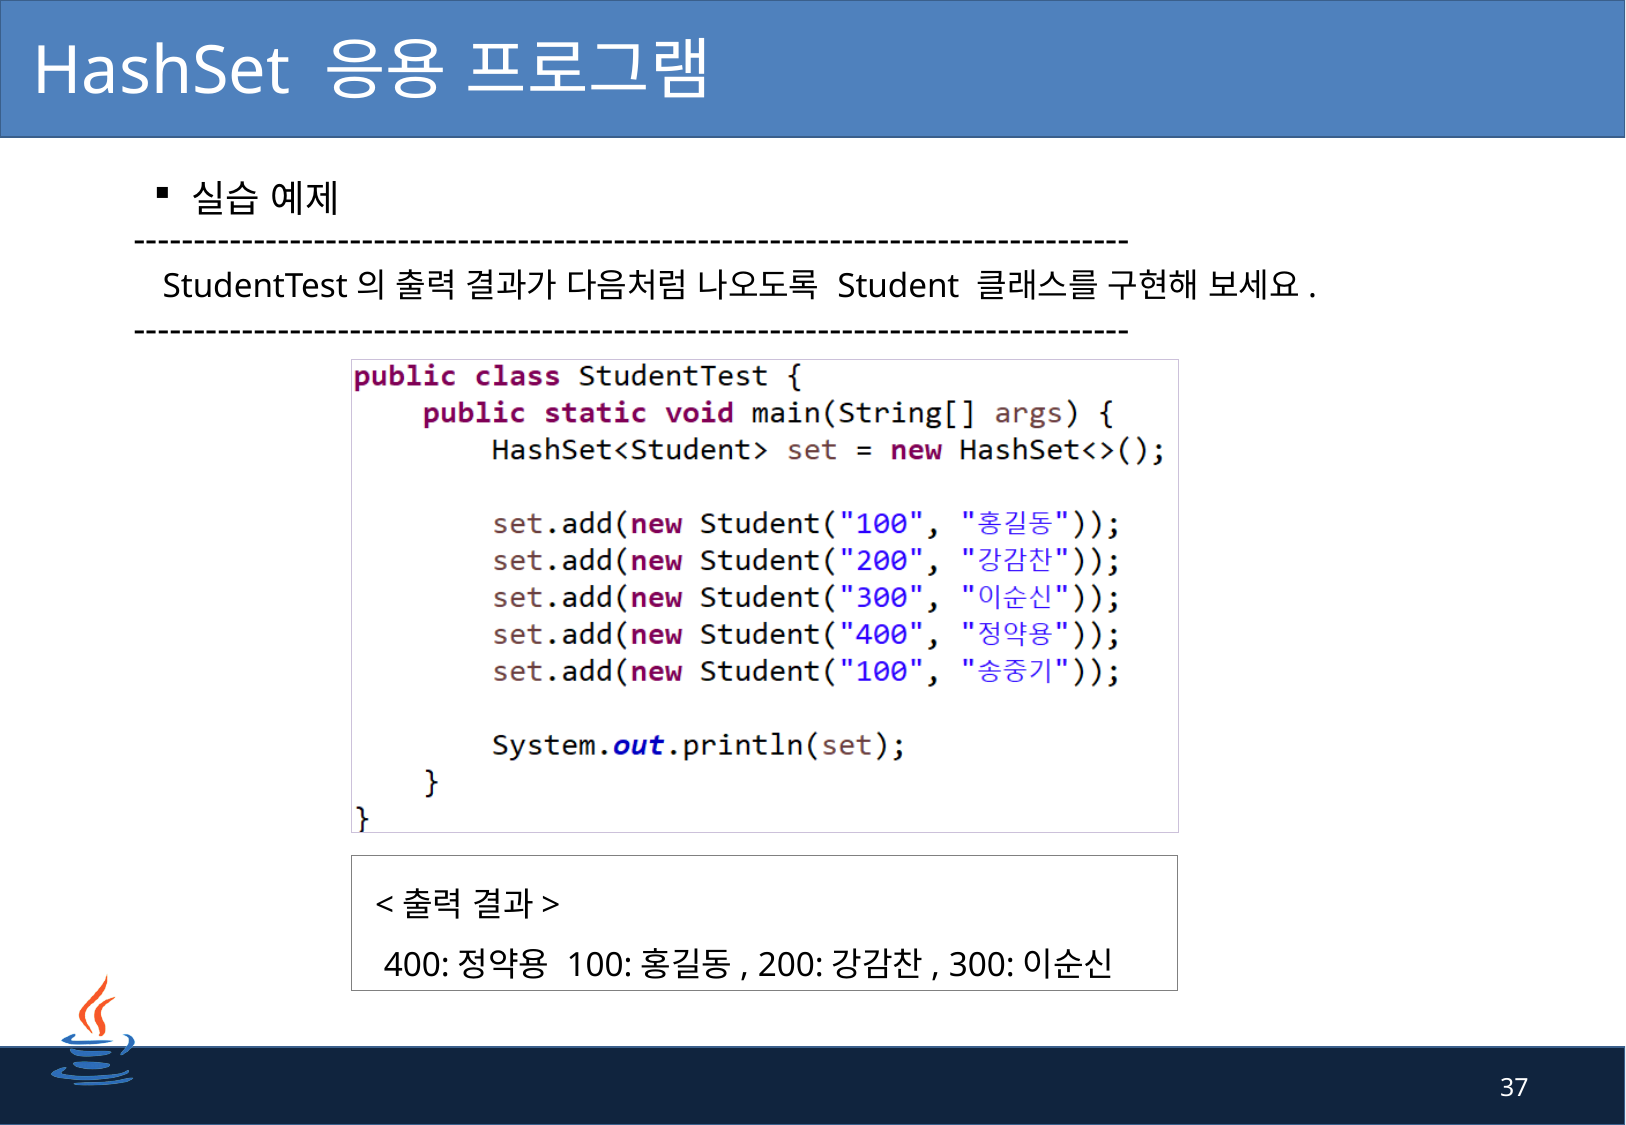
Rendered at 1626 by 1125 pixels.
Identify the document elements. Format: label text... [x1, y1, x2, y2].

slide_number 37 [1452, 1058, 1544, 1119]
title HashSet 응용 프로그램 [0, 0, 1018, 138]
picture [38, 973, 151, 1086]
text_box <출력 결과> 400:정약용 100:홍길동, 200:강감찬, 300:이순신 [351, 855, 1178, 991]
text_box 실습 예제 [139, 172, 423, 208]
picture [351, 359, 1179, 833]
text_box ----------------------------------------------------------------------------------- StudentTest의 출력 결과가 다음처럼 나오도록 Student 클래스를 구현해 보세요. ----------------------------------------------------------------------------------- [69, 208, 1486, 358]
